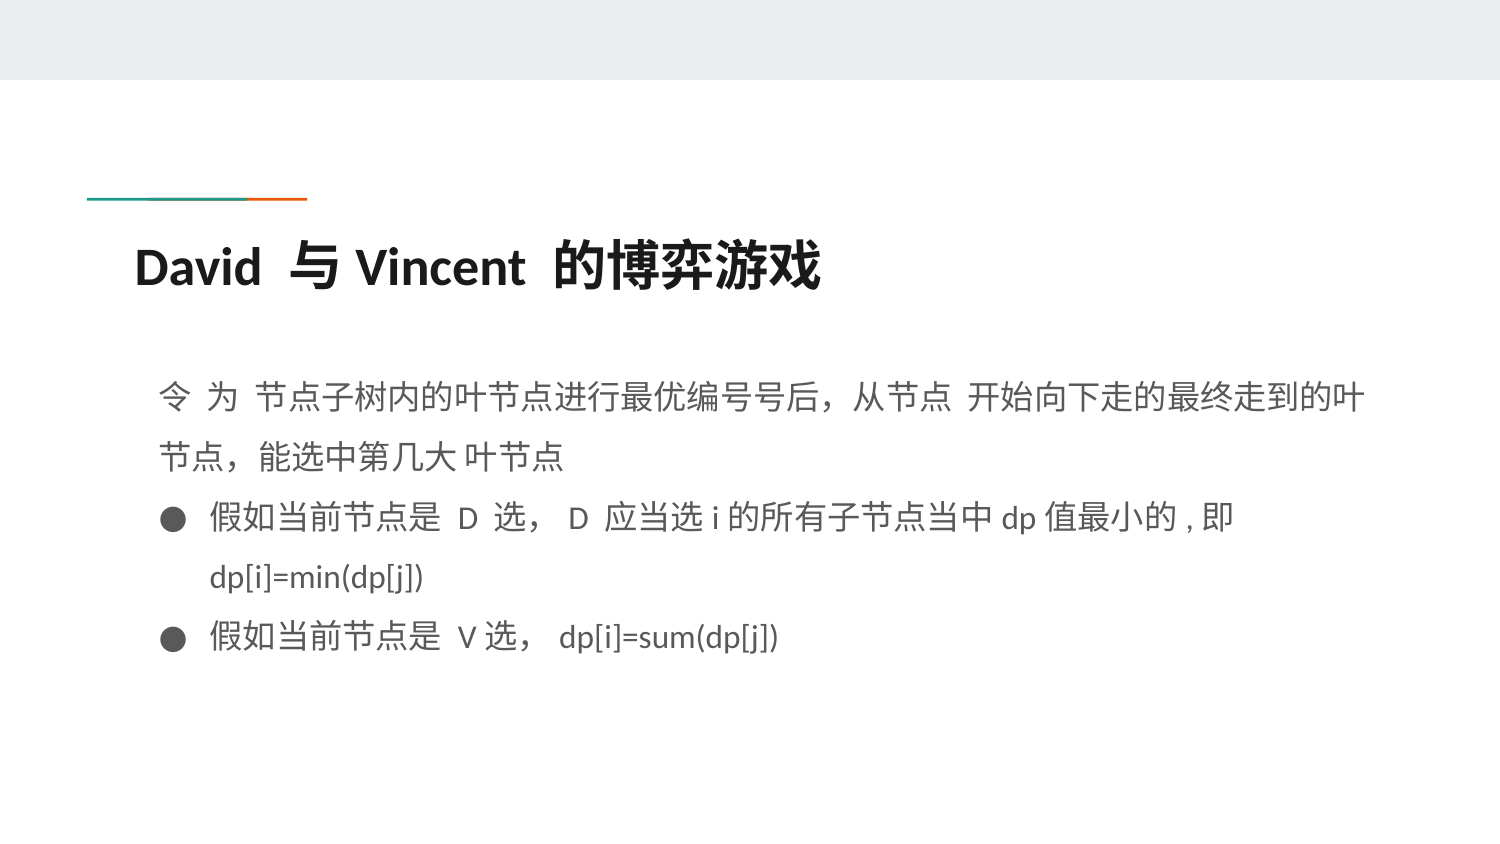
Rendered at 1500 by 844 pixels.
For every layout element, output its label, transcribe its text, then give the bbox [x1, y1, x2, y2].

title David 与Vincent 的博弈游戏 [119, 216, 1381, 305]
